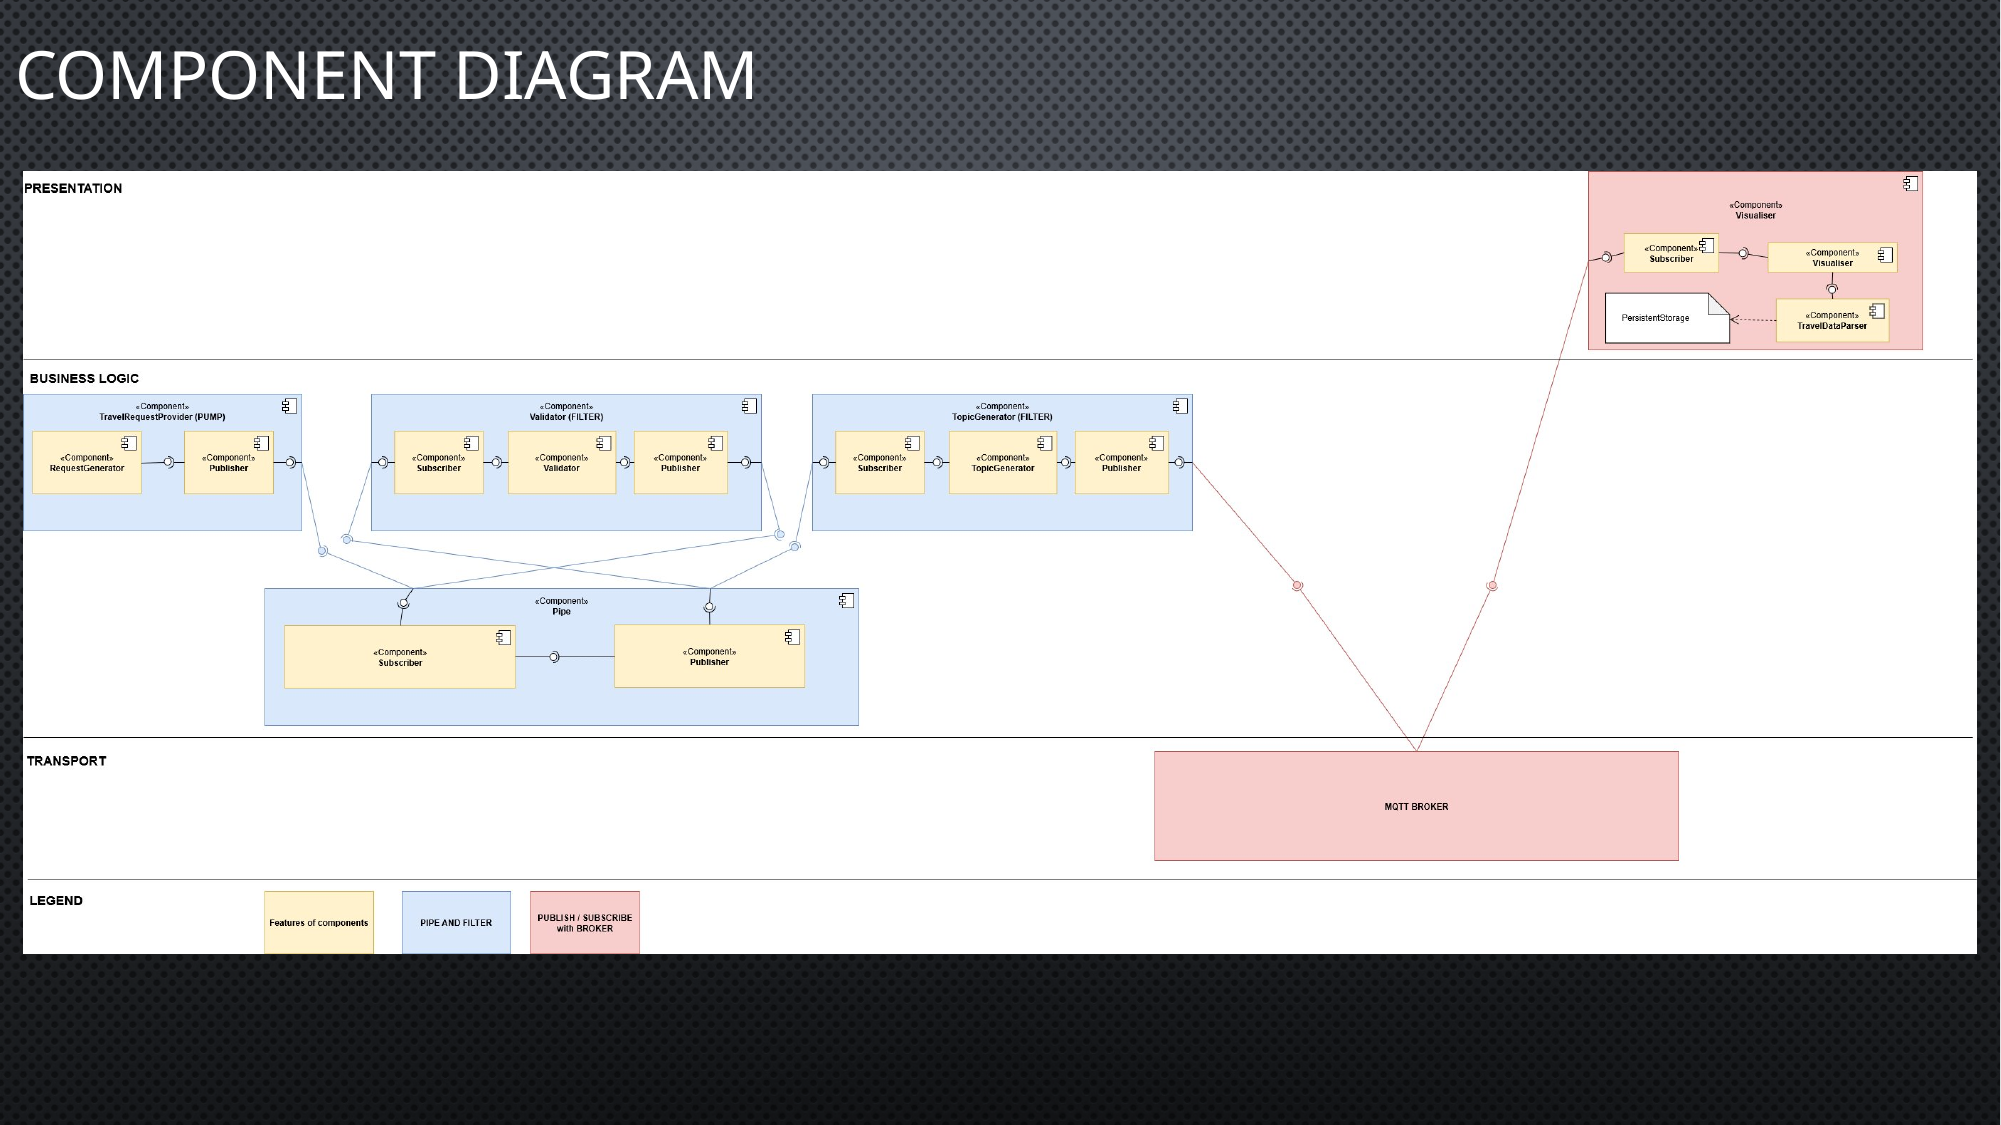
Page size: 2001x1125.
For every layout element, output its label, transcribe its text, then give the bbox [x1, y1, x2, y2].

title Component Diagram [0, 0, 1625, 147]
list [22, 171, 1978, 954]
